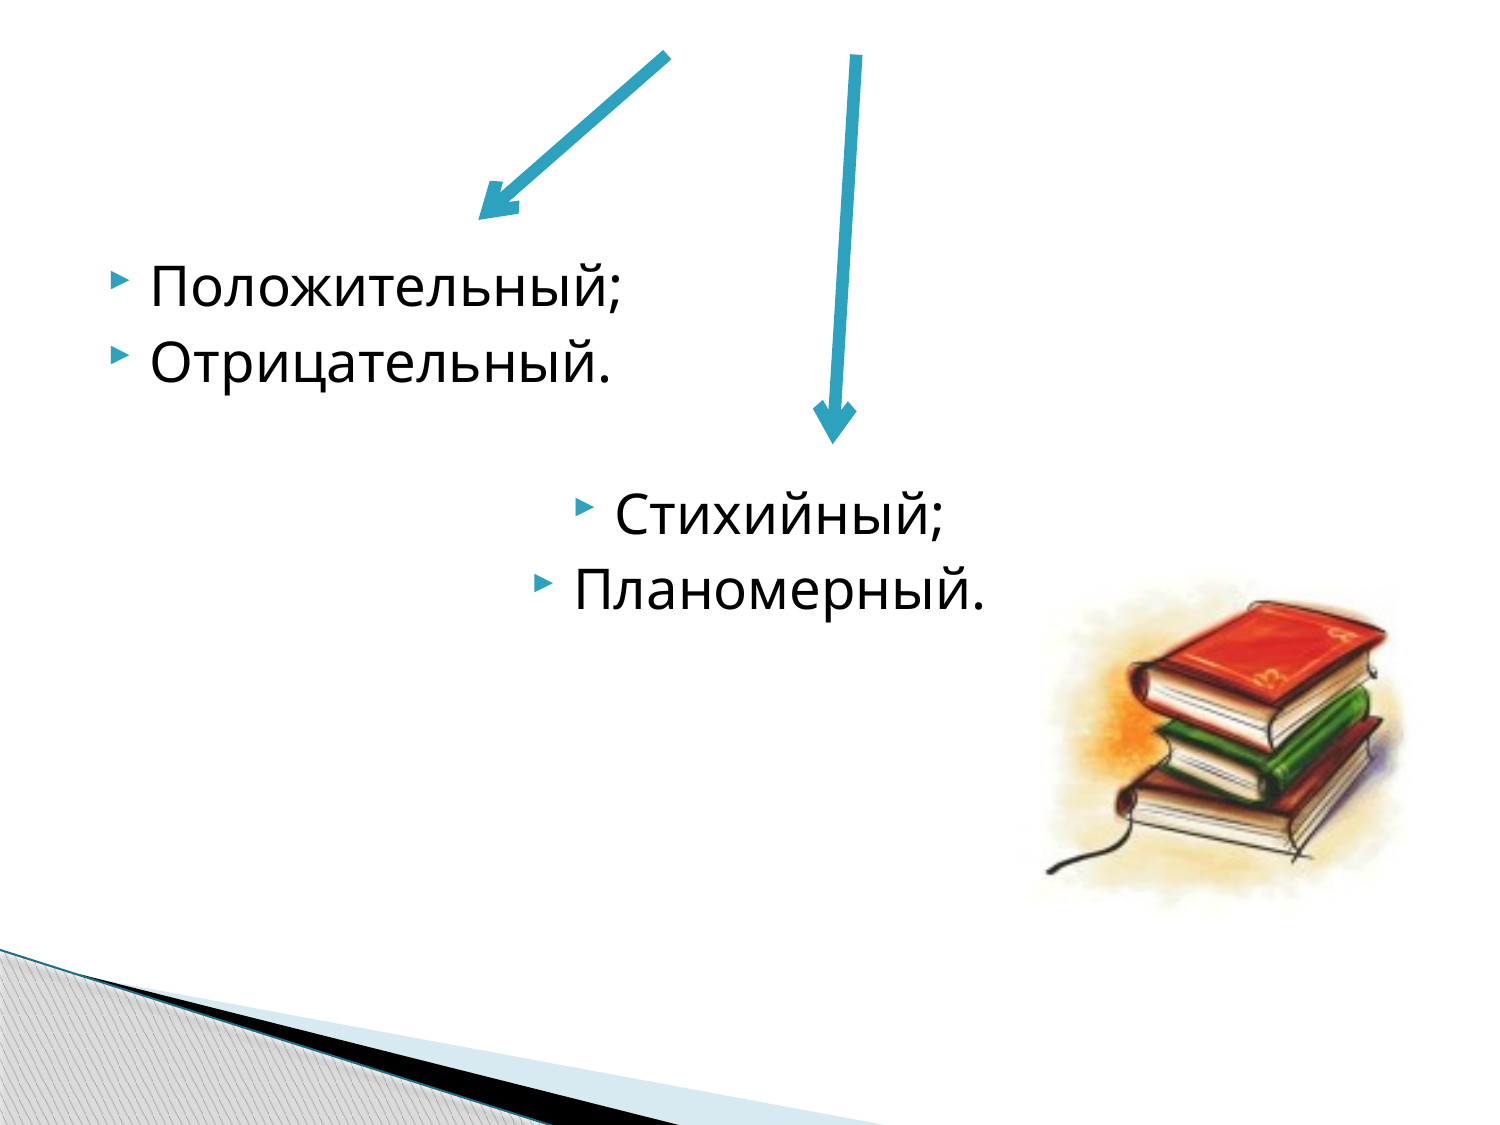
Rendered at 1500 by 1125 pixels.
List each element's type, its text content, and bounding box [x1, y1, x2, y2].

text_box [477, 54, 668, 221]
picture [1021, 550, 1412, 918]
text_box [832, 54, 857, 445]
list Положительный; Отрицательный. Стихийный; Планомерный. [75, 243, 1425, 986]
